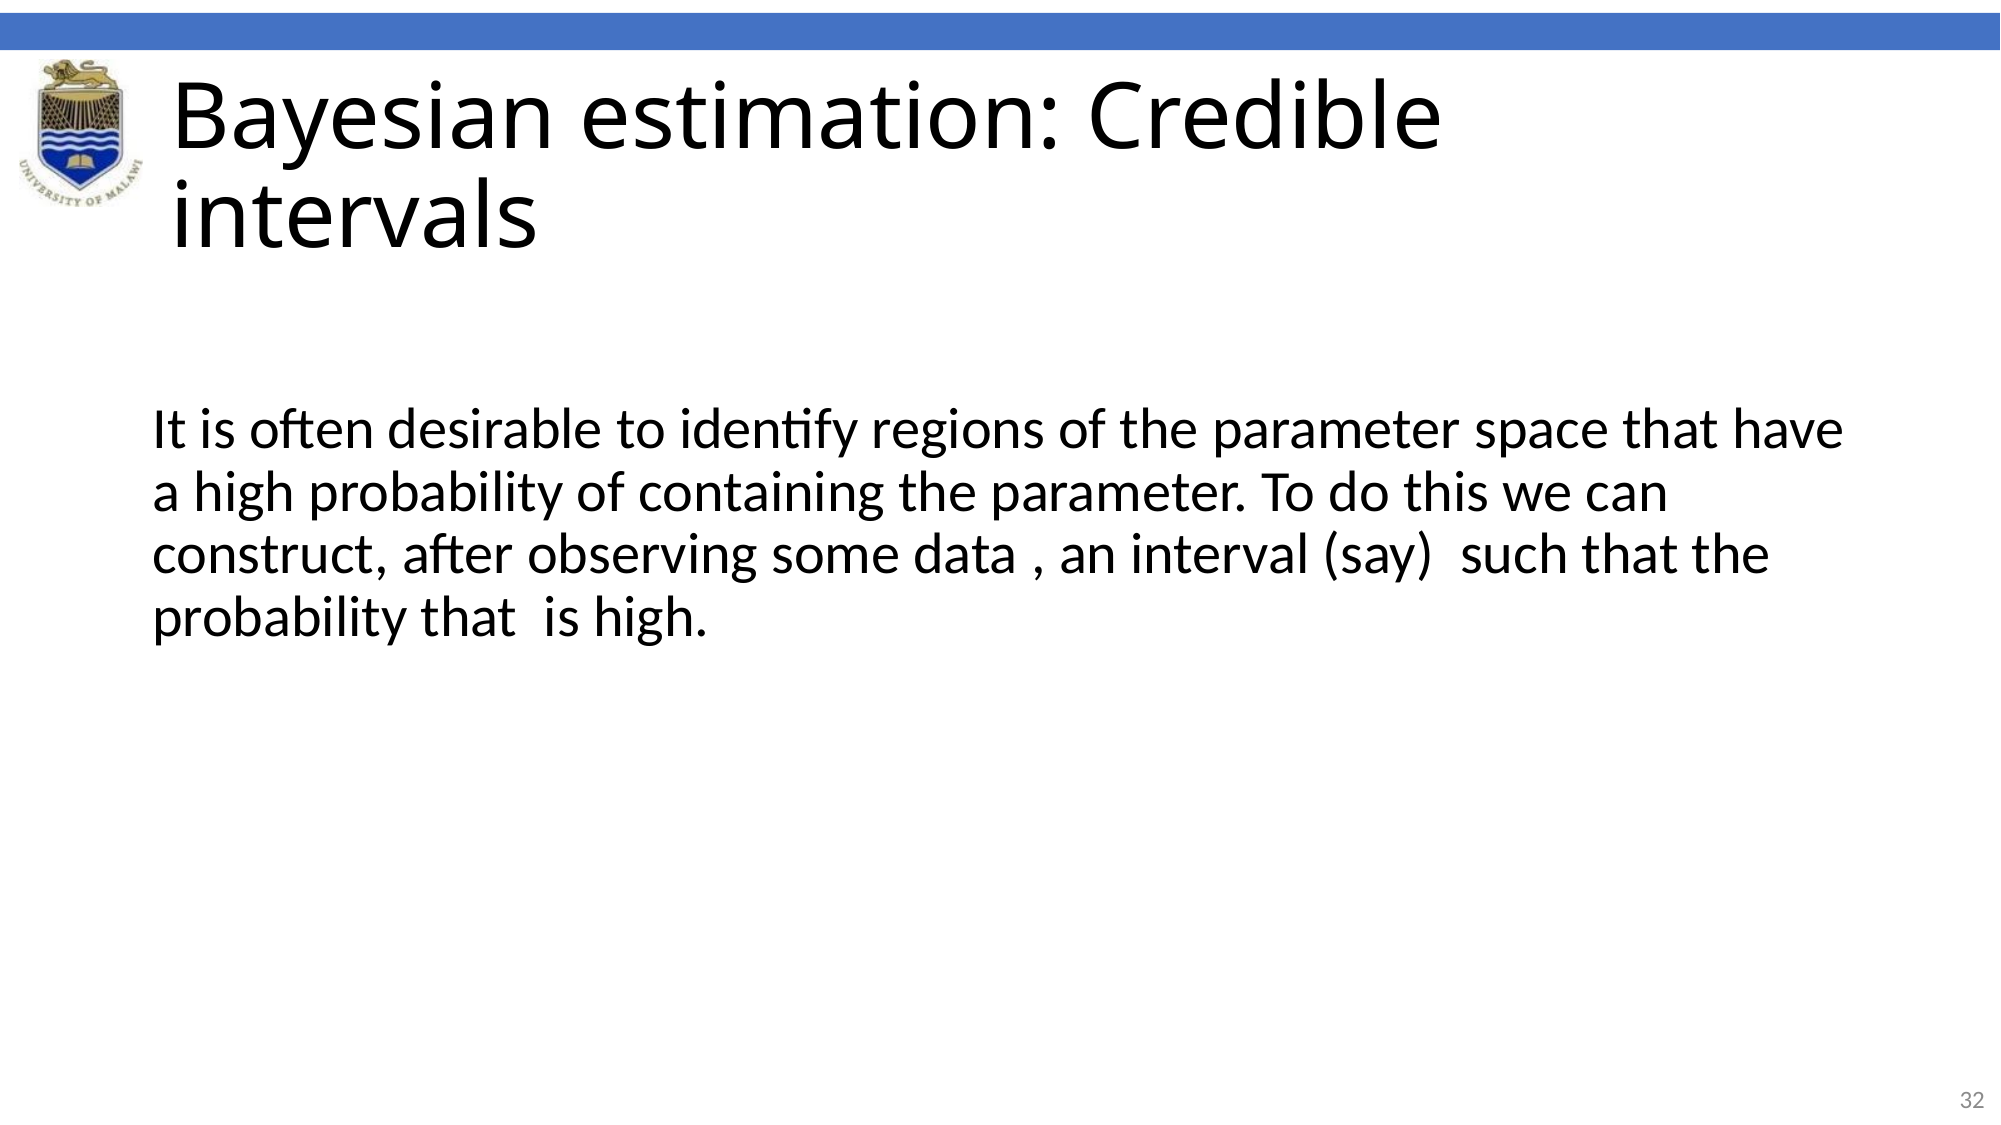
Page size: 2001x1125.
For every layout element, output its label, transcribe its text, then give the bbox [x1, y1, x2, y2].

title Bayesian estimation: Credible intervals [155, 59, 1851, 278]
picture [19, 59, 143, 207]
slide_number ‹#› [1550, 1073, 2000, 1125]
